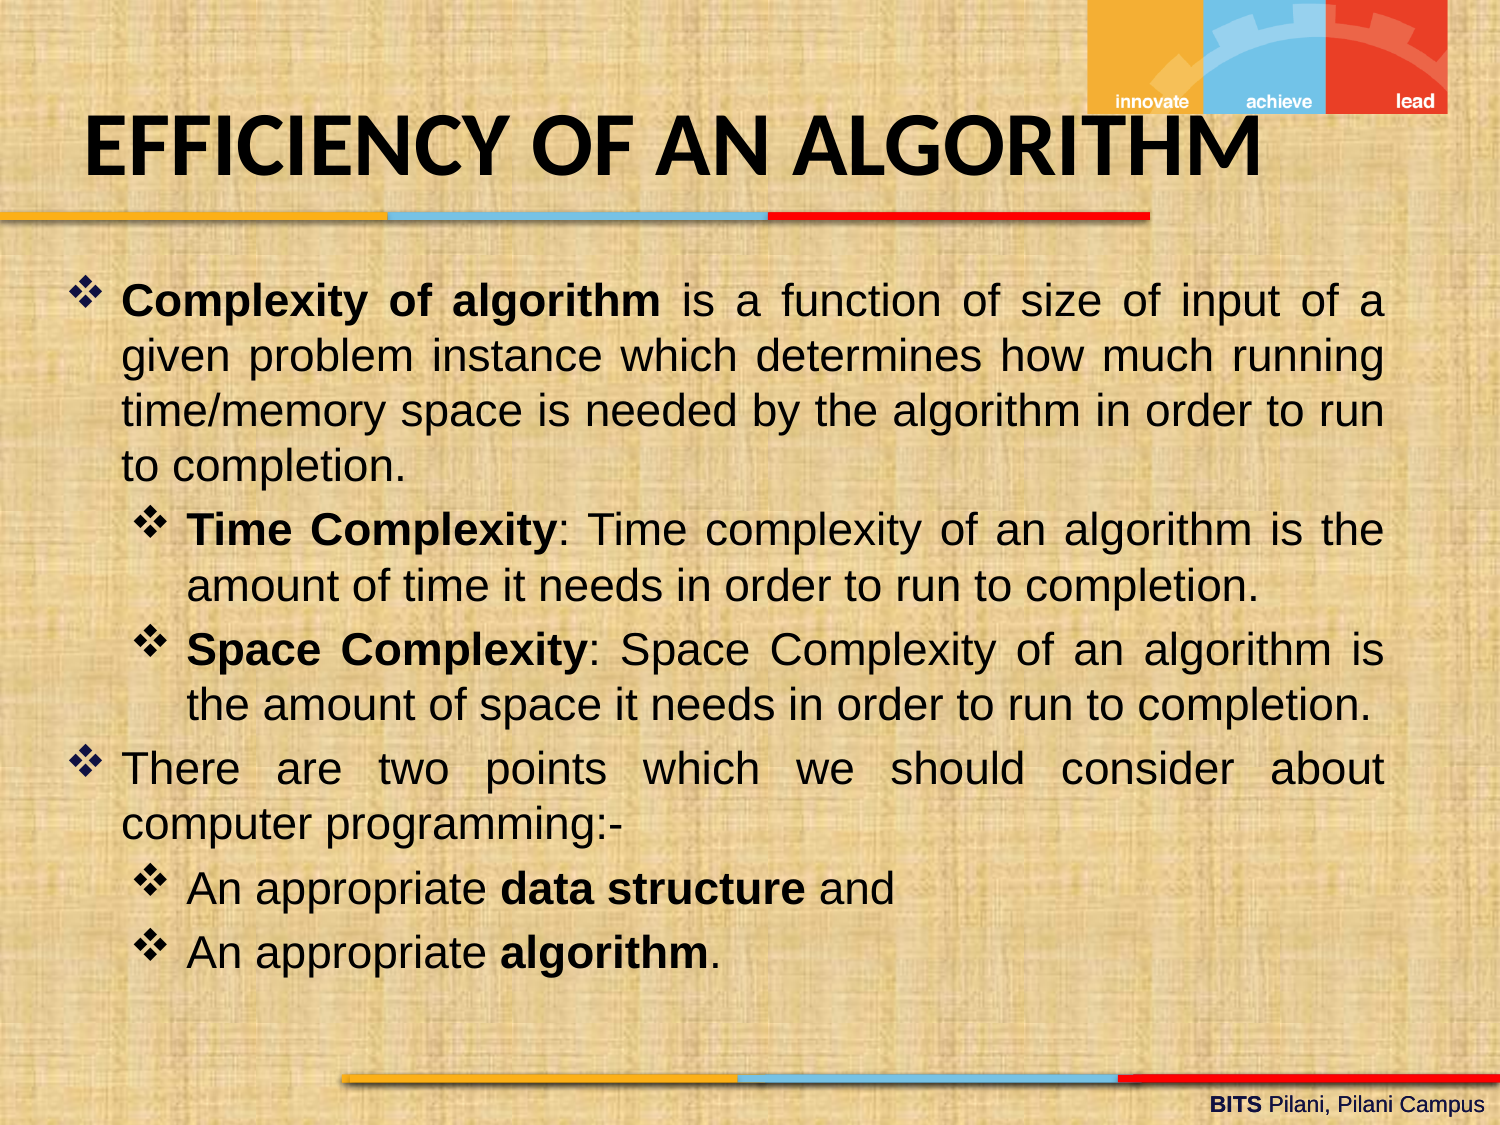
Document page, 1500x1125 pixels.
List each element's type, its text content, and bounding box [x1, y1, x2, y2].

title EFFICIENCY OF AN ALGORITHM [0, 45, 1350, 233]
picture [0, 0, 1500, 1125]
list Complexity of algorithm is a function of size of input of a given problem instance which determines how much running time/memory space is needed by the algorithm in order to run to completion. Time Complexity: Time complexity of an algorithm is the amount of time it needs in order to run to completion. Space Complexity: Space Complexity of an algorithm is the amount of space it needs in order to run to completion. There are two points which we should consider about computer programming:- An appropriate data structure and An appropriate algorithm. [50, 262, 1400, 1005]
